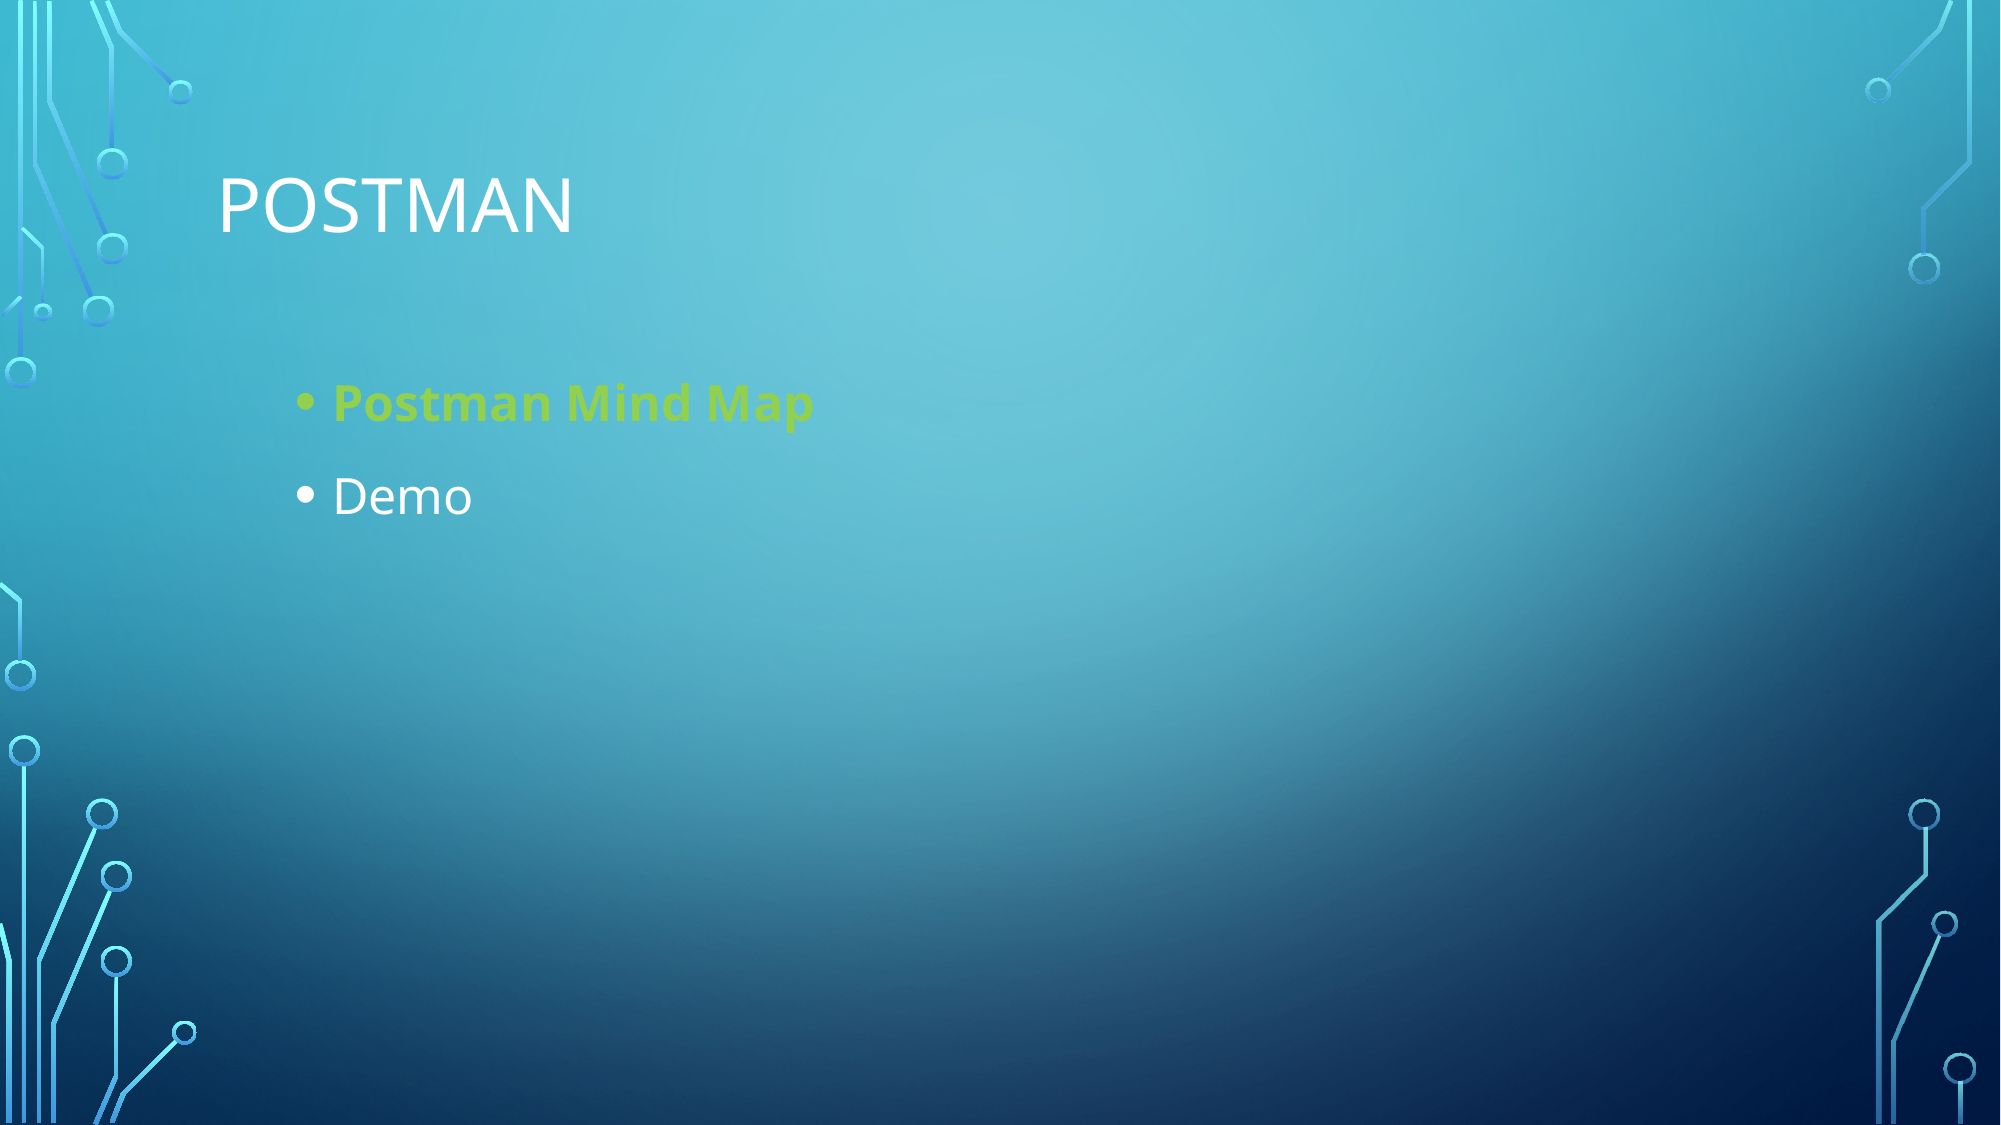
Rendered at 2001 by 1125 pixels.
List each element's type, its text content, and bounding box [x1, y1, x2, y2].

list Postman Mind Map Demo [279, 351, 1721, 996]
title POSTMAN [201, 87, 1827, 330]
